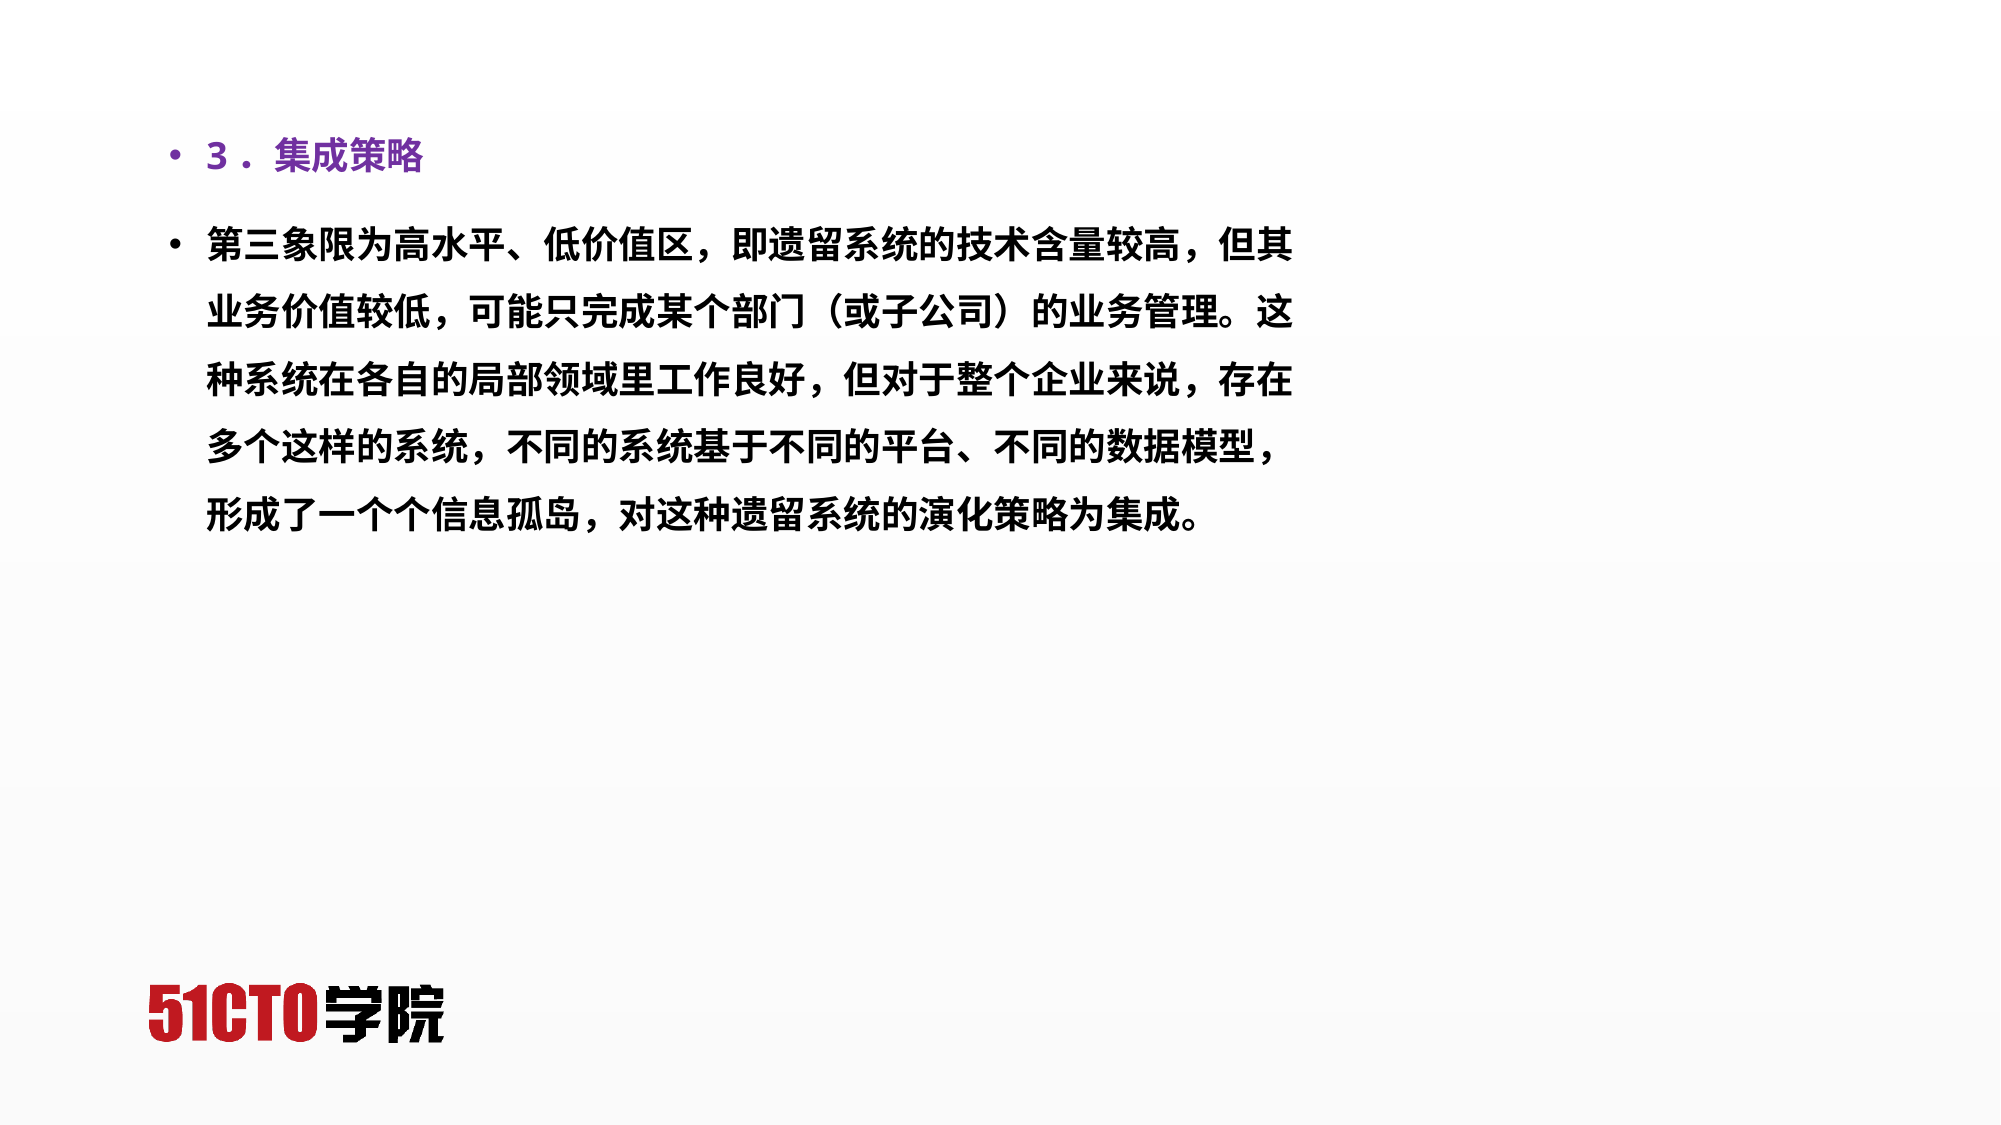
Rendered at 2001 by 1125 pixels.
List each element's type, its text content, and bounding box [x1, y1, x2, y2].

picture [149, 983, 444, 1043]
list 3．集成策略 第三象限为高水平、低价值区，即遗留系统的技术含量较高，但其业务价值较低，可能只完成某个部门（或子公司）的业务管理。这种系统在各自的局部领域里工作良好，但对于整个企业来说，存在多个这样的系统，不同的系统基于不同的平台、不同的数据模型，形成了一个个信息孤岛，对这种遗留系统的演化策略为集成。 [153, 102, 1324, 879]
